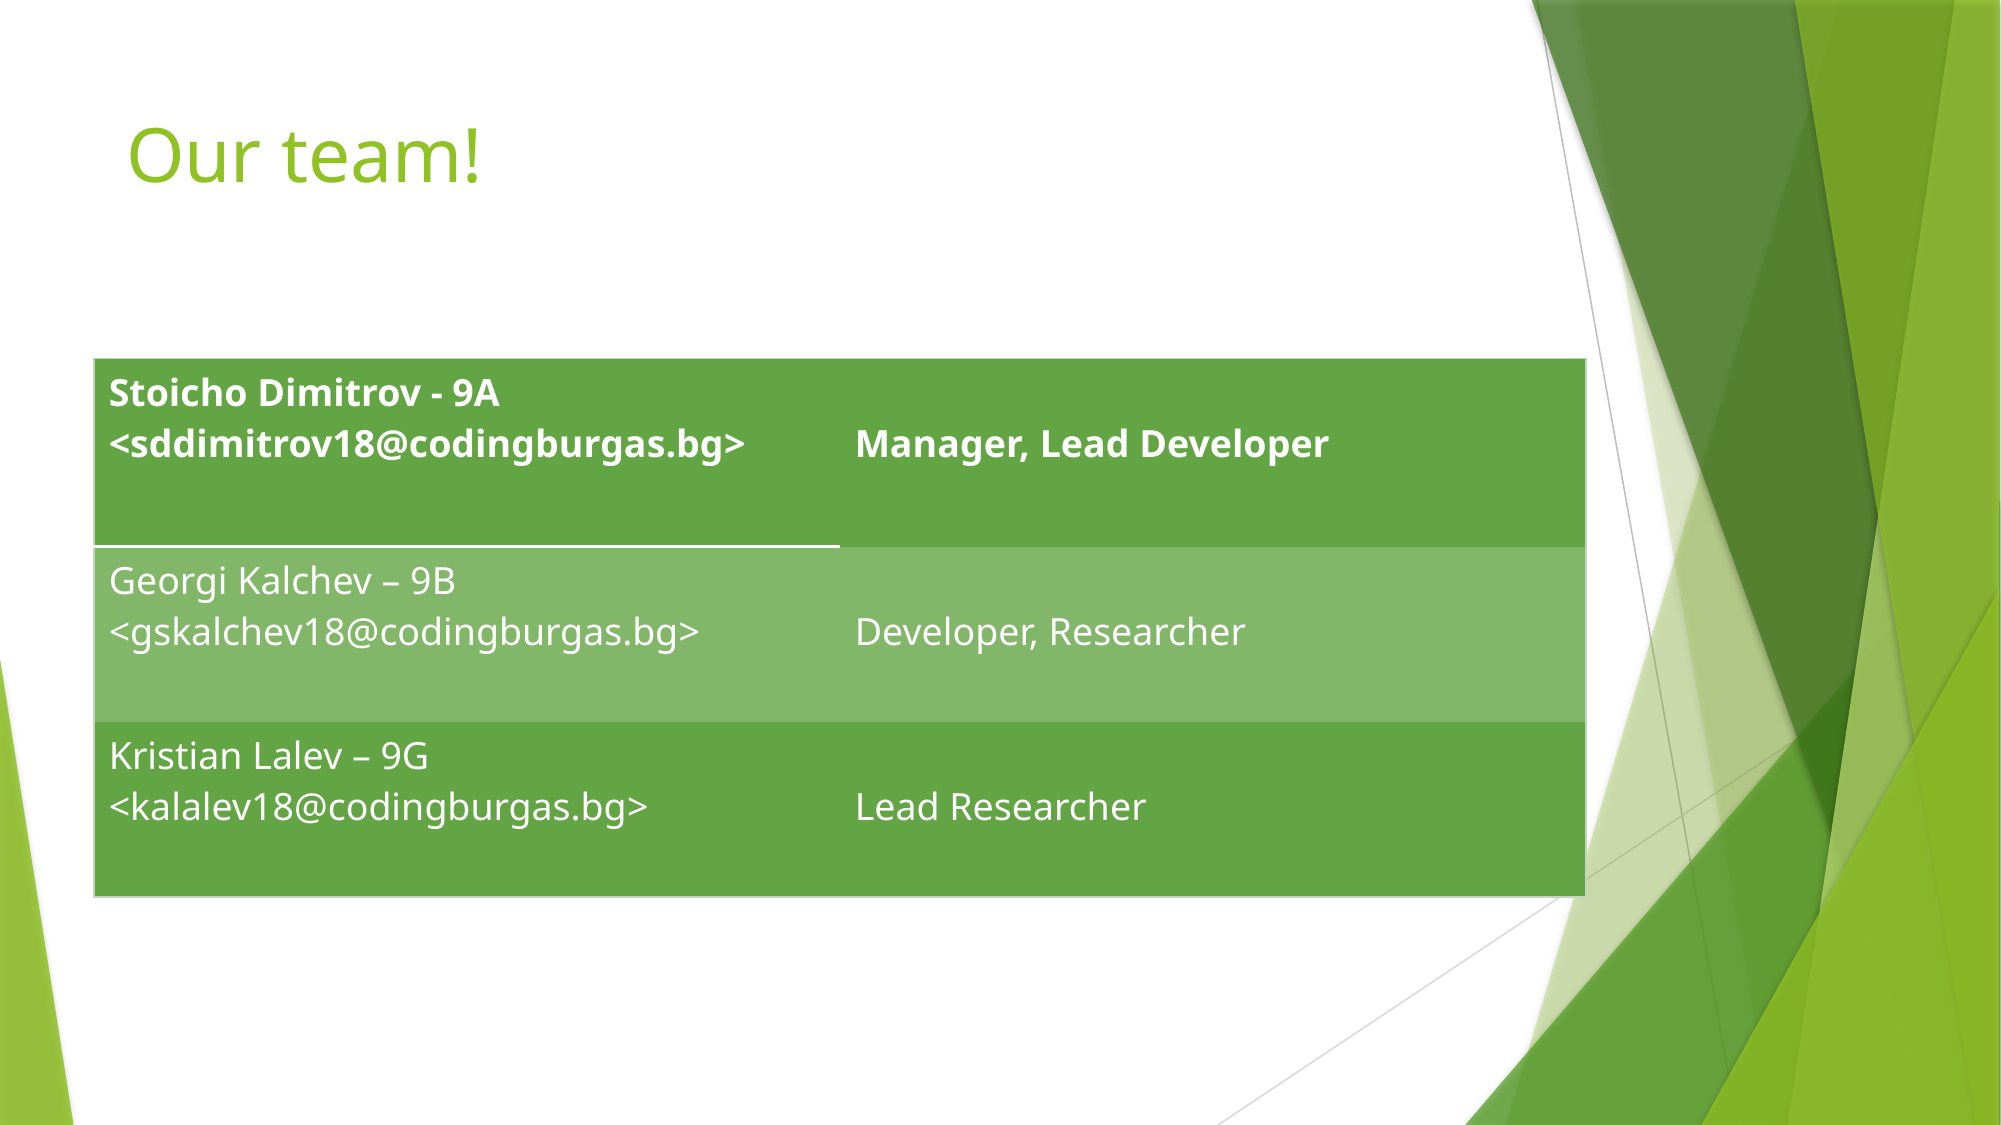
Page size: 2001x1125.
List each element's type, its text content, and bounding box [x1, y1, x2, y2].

table_cell Developer, Researcher [840, 547, 1585, 722]
table_header Stoicho Dimitrov - 9A <sddimitrov18@codingburgas.bg> [95, 359, 840, 545]
table_header Manager, Lead Developer [840, 359, 1585, 547]
table_cell Georgi Kalchev – 9B <gskalchev18@codingburgas.bg> [95, 548, 840, 722]
title Our team! [111, 99, 1522, 317]
table_cell Kristian Lalev – 9G <kalalev18@codingburgas.bg> [95, 722, 840, 896]
table_cell Lead Researcher [840, 722, 1585, 896]
